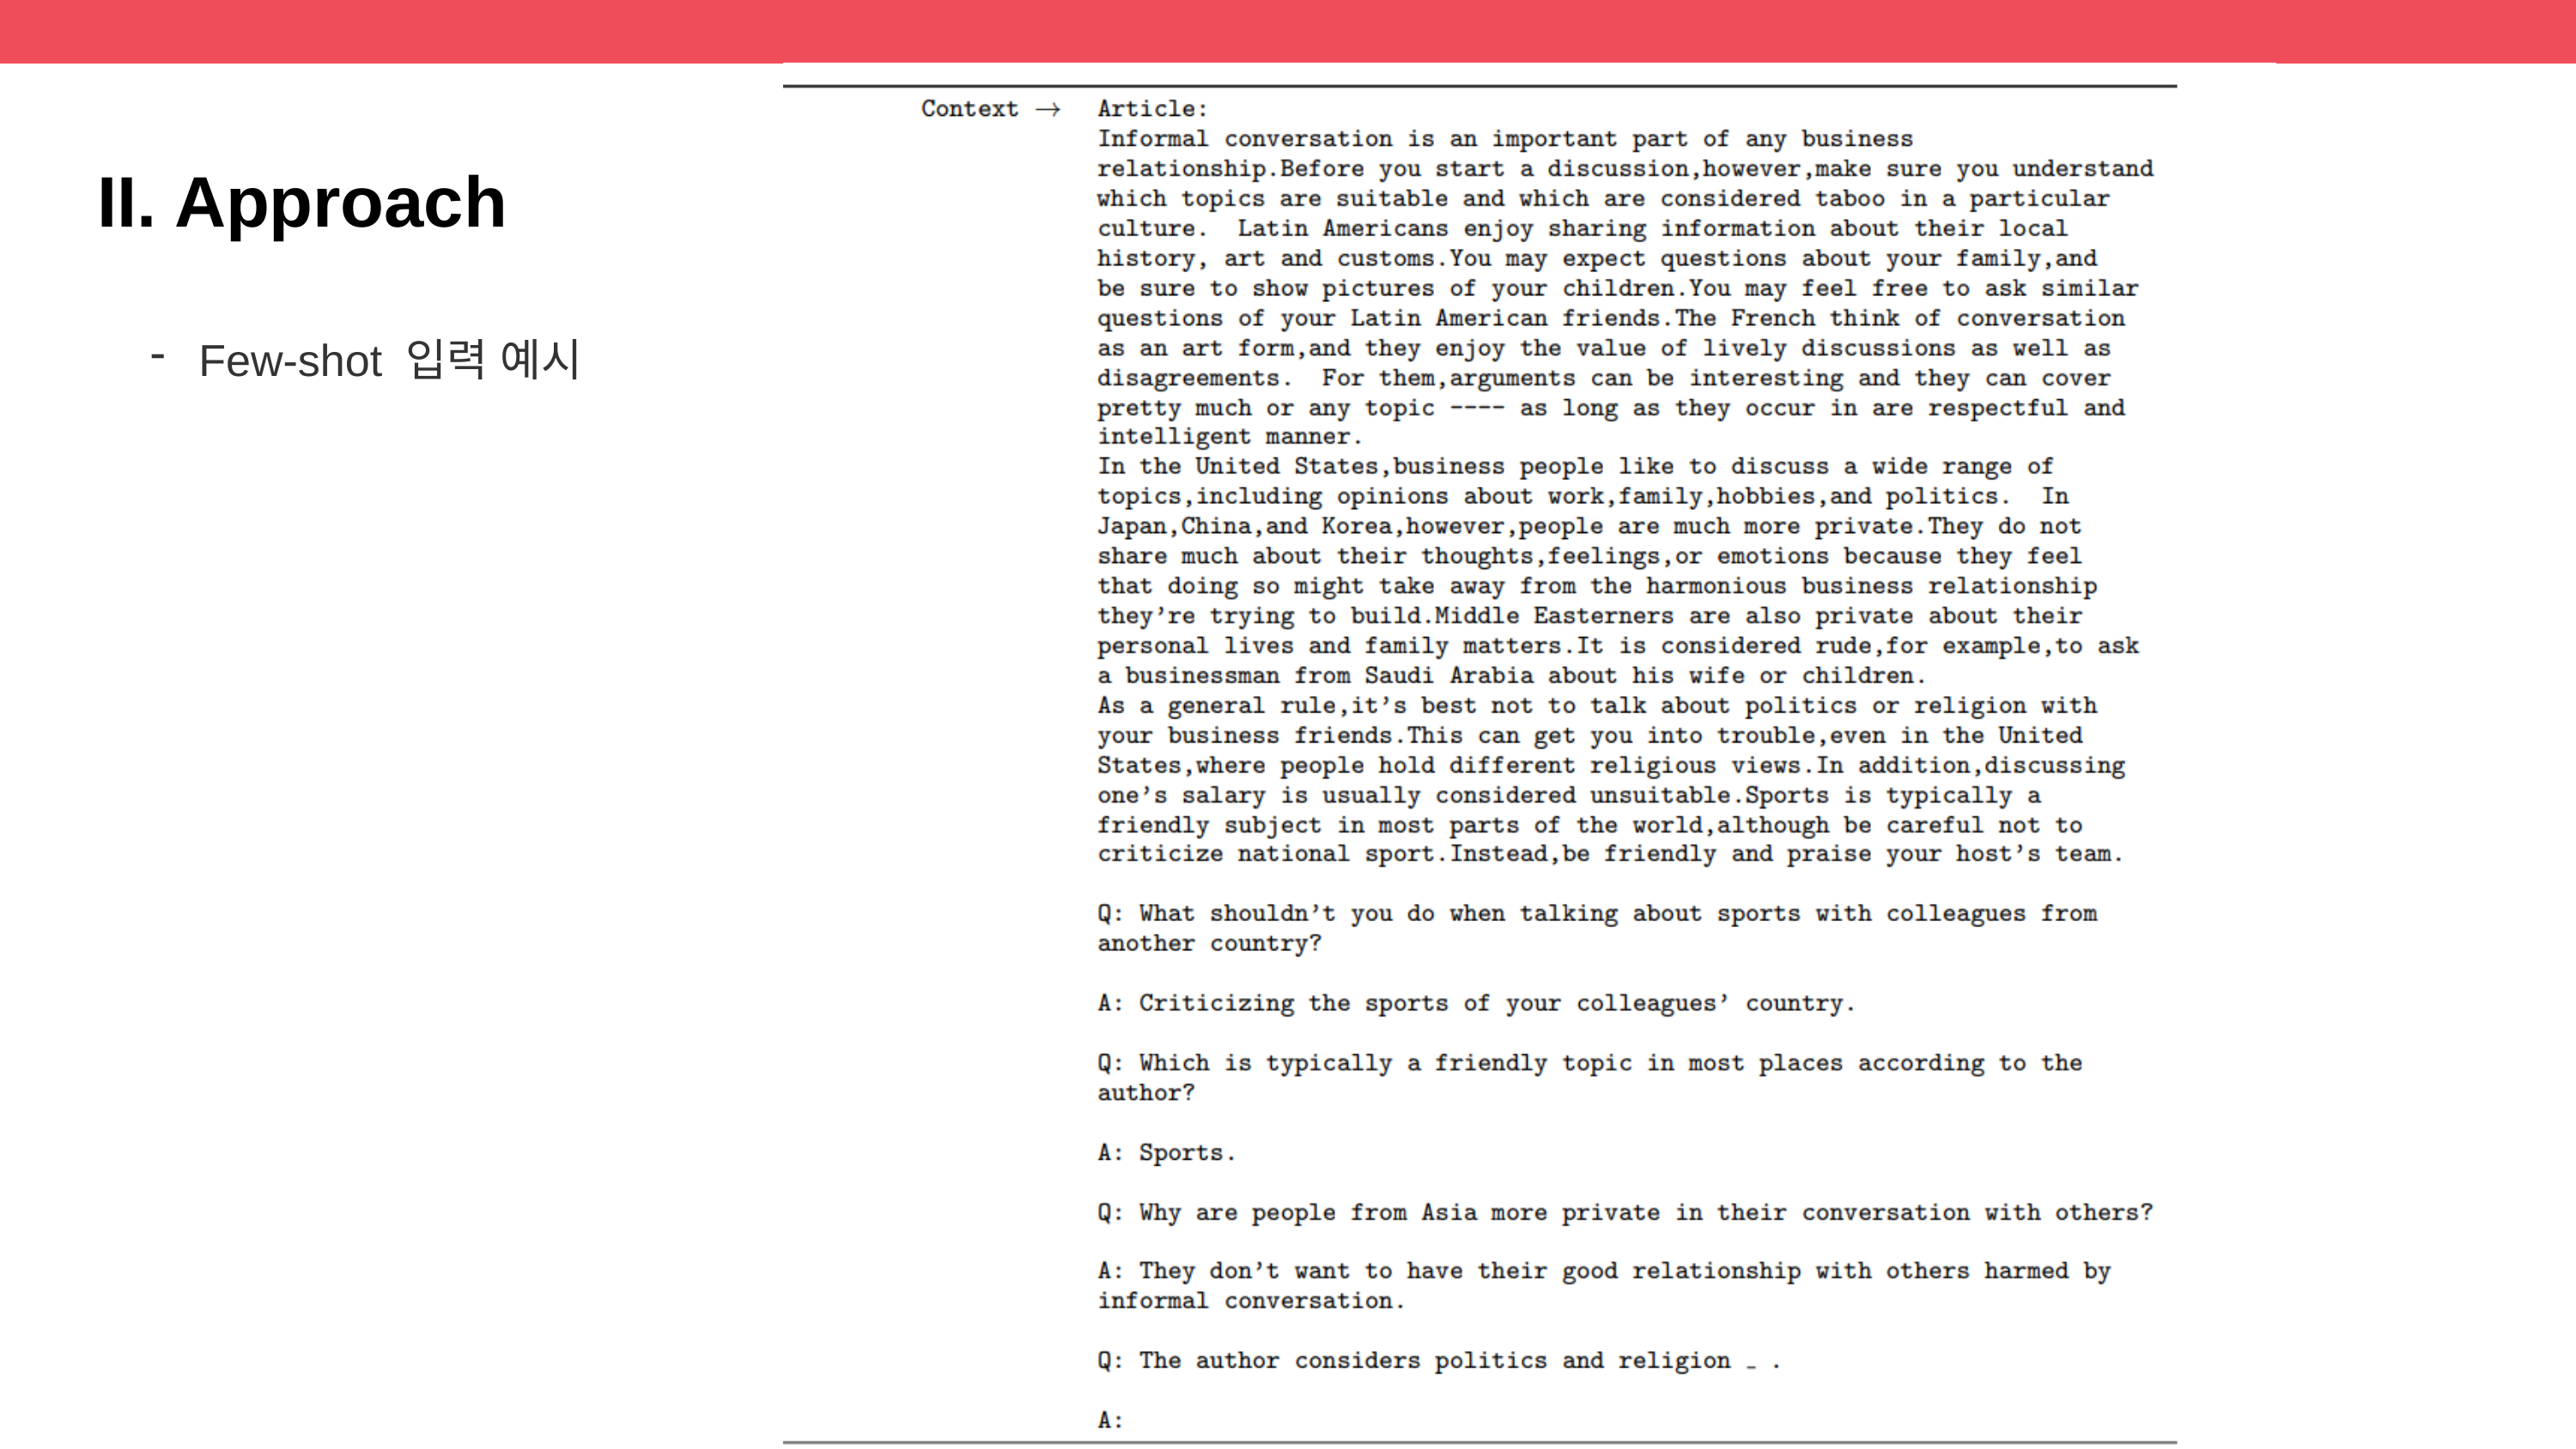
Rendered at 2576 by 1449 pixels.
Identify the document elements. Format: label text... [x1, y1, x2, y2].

picture [783, 63, 2276, 1449]
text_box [0, 0, 2576, 64]
text_box II. Approach [97, 155, 779, 241]
text_box Few-shot 입력 예시 [86, 305, 779, 386]
